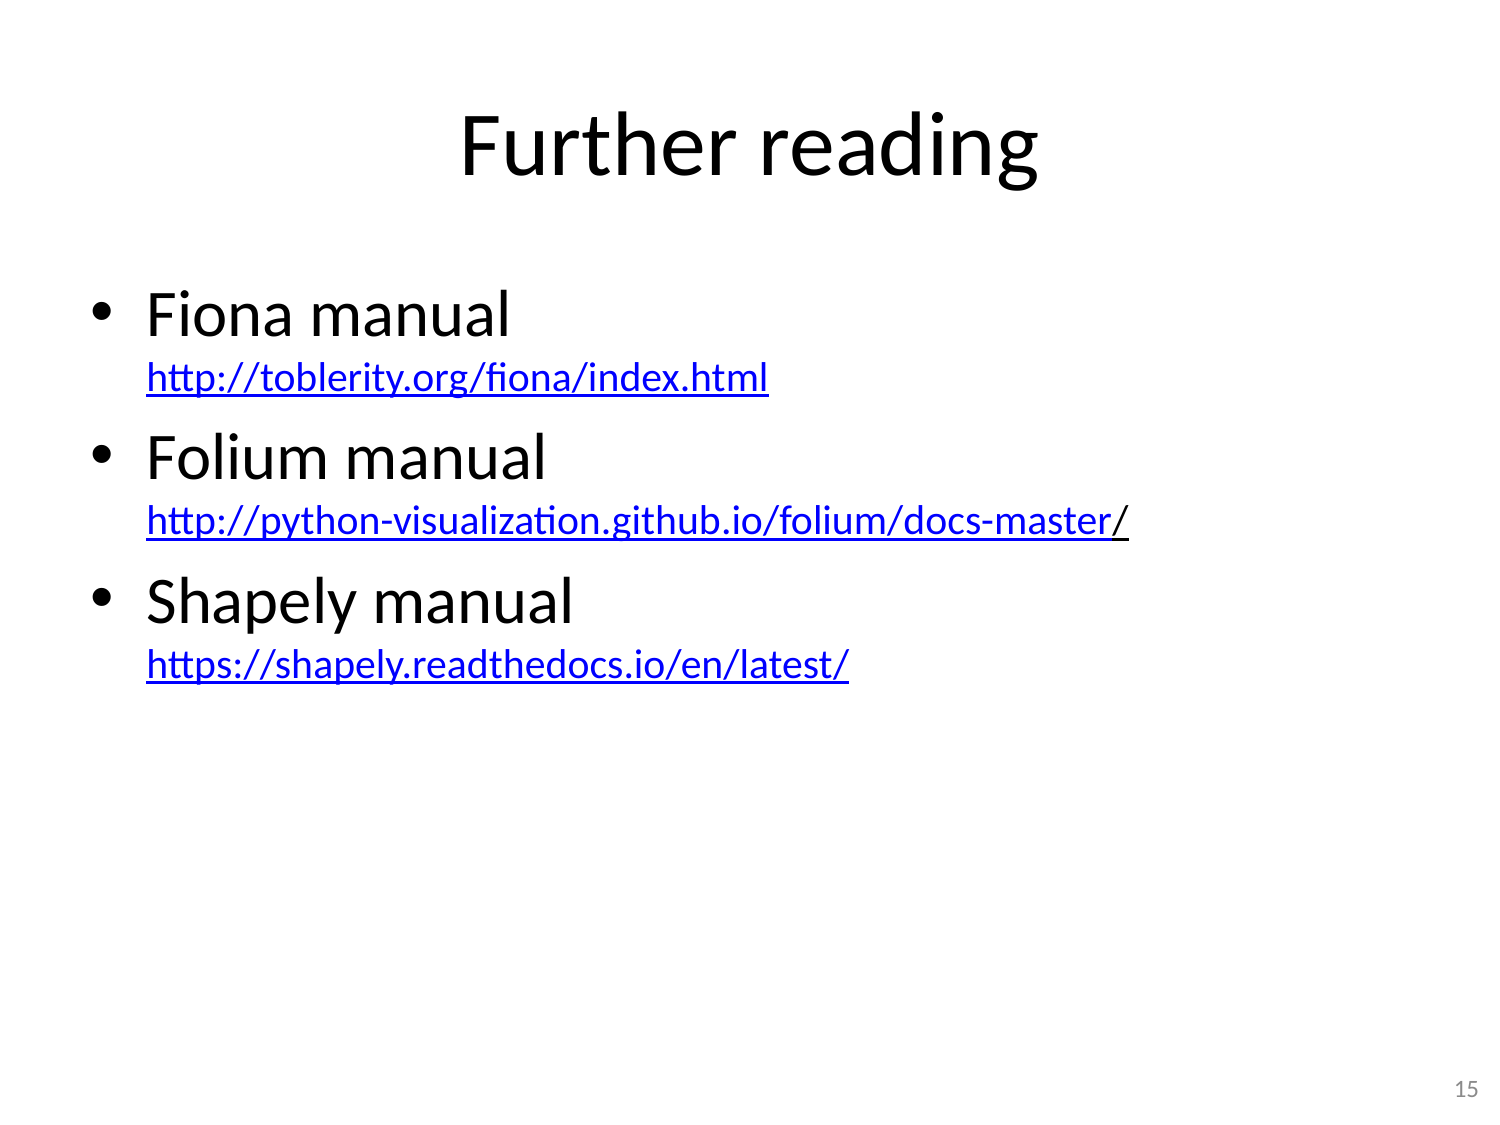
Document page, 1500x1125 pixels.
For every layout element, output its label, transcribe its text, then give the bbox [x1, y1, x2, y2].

title Further reading [75, 45, 1425, 233]
list Fiona manual http://toblerity.org/fiona/index.html Folium manual http://python-visualization.github.io/folium/docs-master/ Shapely manual https://shapely.readthedocs.io/en/latest/ [75, 262, 1425, 1005]
slide_number 15 [1144, 1057, 1495, 1118]
